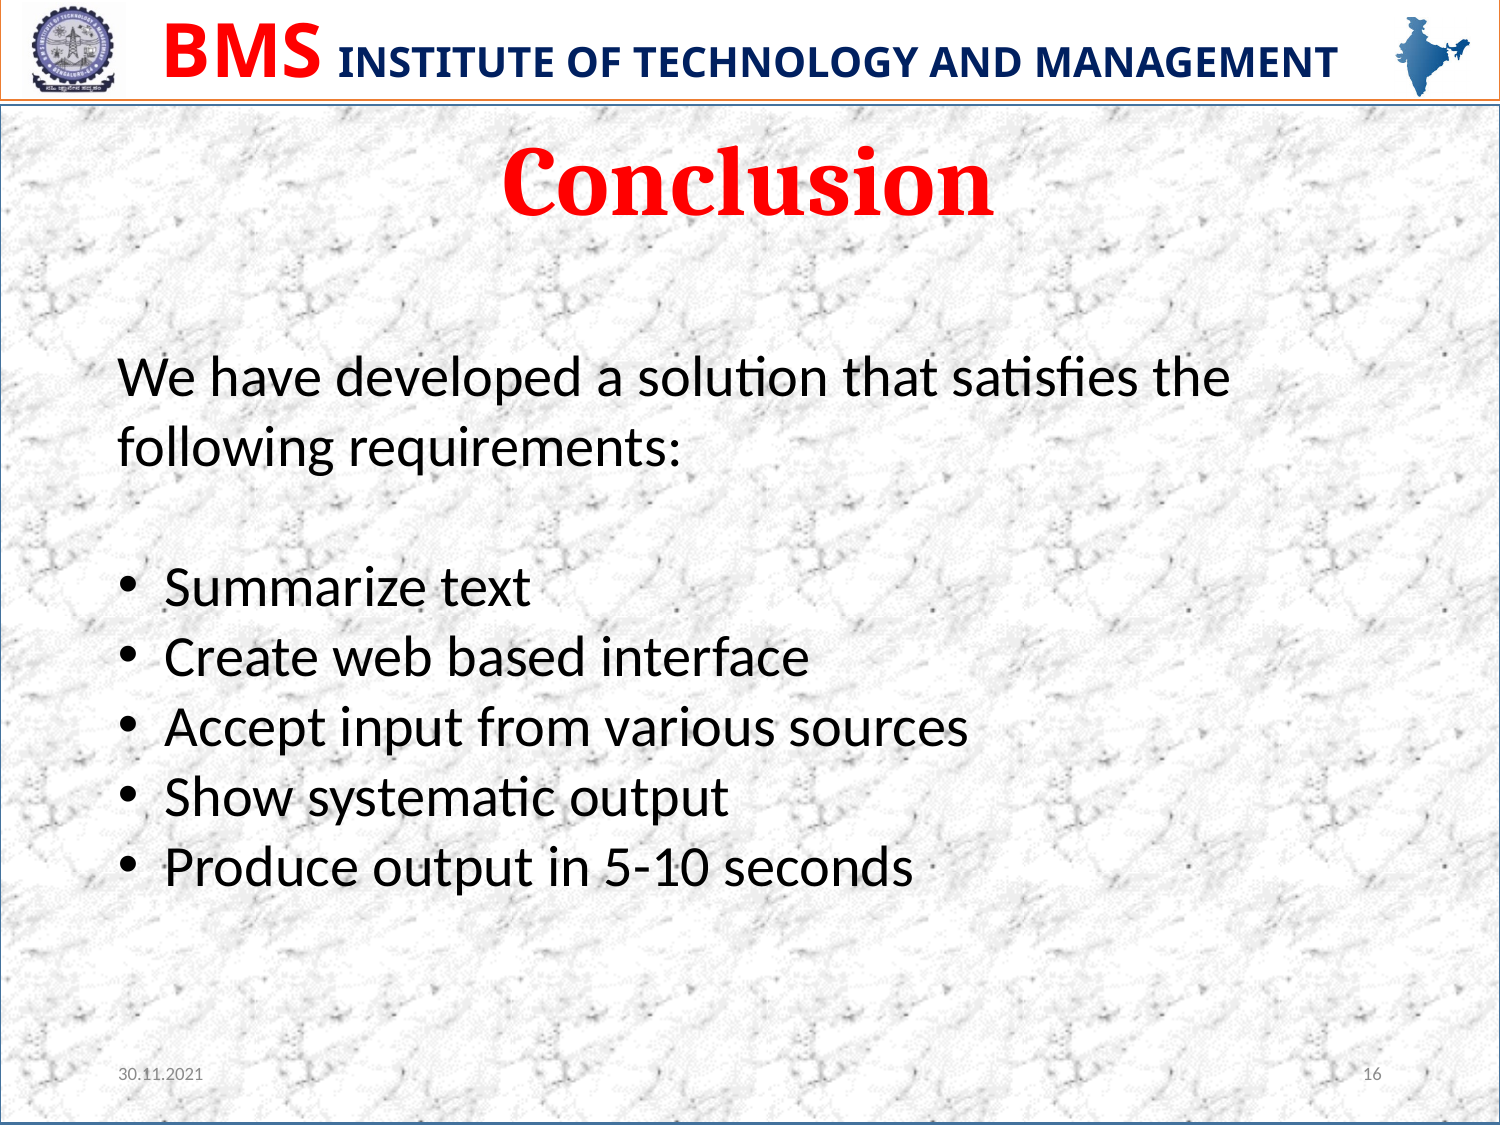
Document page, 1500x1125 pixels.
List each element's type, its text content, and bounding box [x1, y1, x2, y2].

picture [1394, 17, 1471, 98]
slide_number 16 [1059, 1042, 1397, 1103]
picture [1, 106, 1499, 1122]
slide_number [103, 1042, 441, 1103]
text_box Conclusion [150, 108, 1349, 243]
picture [22, 2, 126, 98]
text_box We have developed a solution that satisfies the following requirements: Summarize text Create web based interface Accept input from various sources Show systematic output Produce output in 5-10 seconds [103, 331, 1397, 951]
